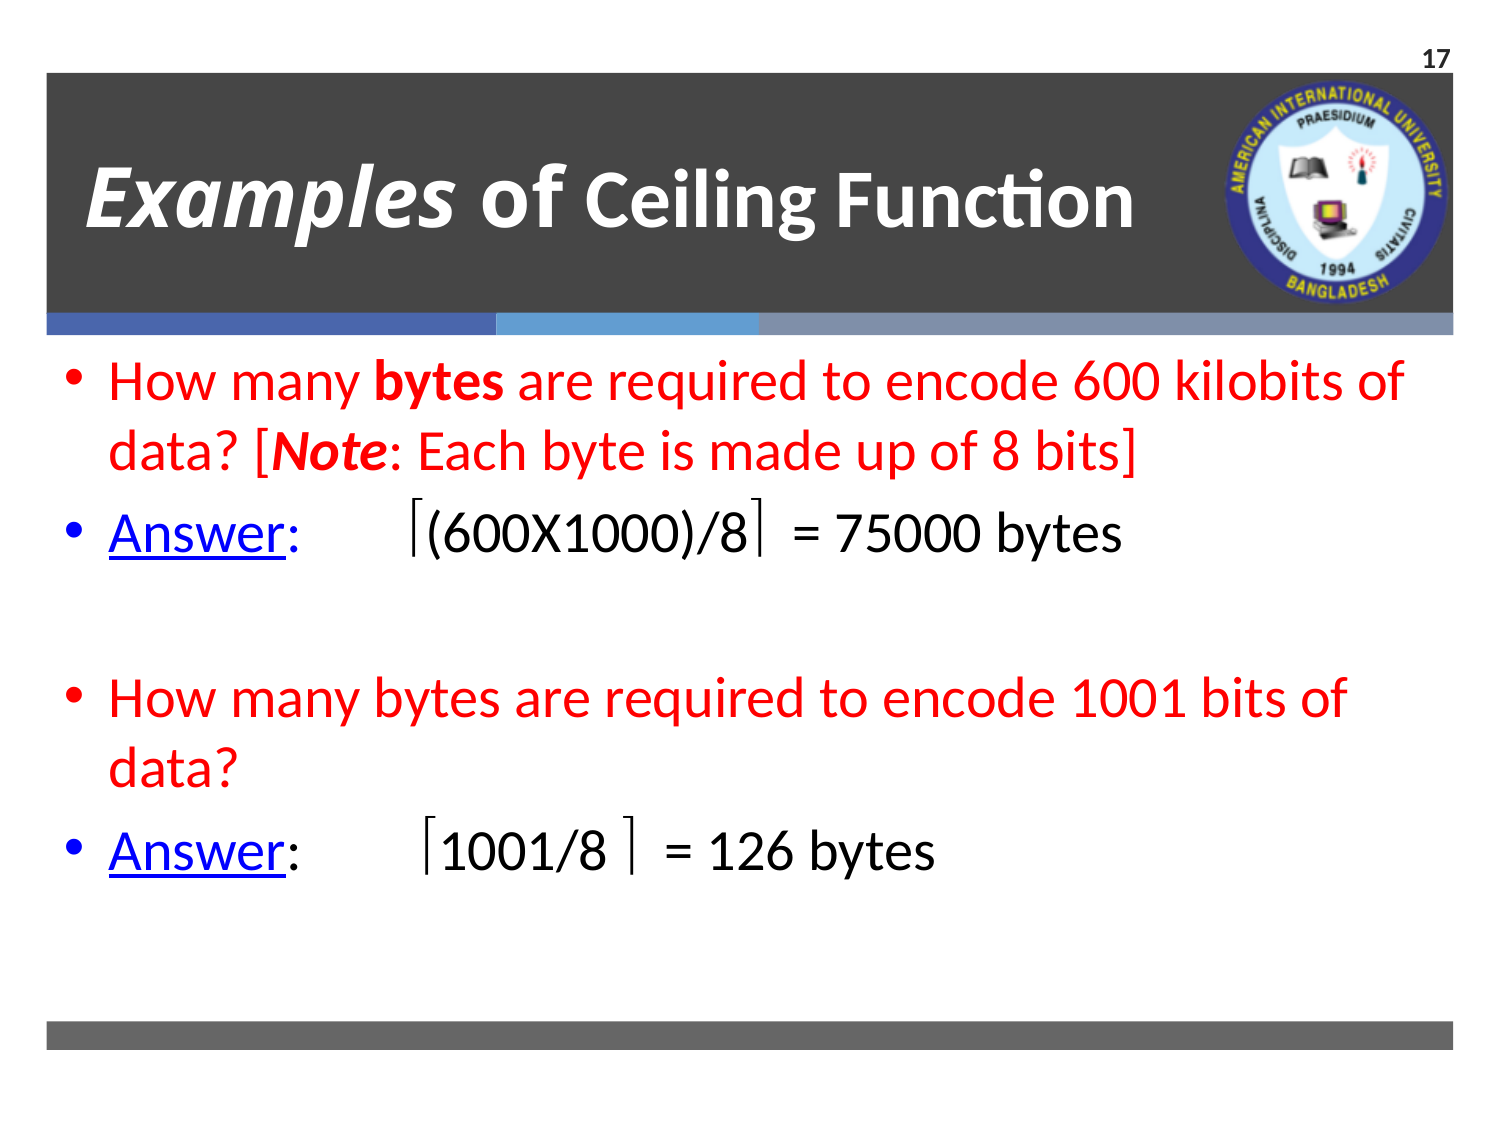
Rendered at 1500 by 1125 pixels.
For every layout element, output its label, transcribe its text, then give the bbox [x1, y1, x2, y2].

slide_number 17 [1362, 27, 1466, 87]
text_box How many bytes are required to encode 600 kilobits of data? [Note: Each byte is made up of 8 bits] Answer: (600X1000)/8 = 75000 bytes How many bytes are required to encode 1001 bits of data? Answer: 1001/8  = 126 bytes [48, 334, 1446, 1055]
picture [1220, 75, 1454, 310]
title Examples of Ceiling Function [69, 73, 1351, 253]
